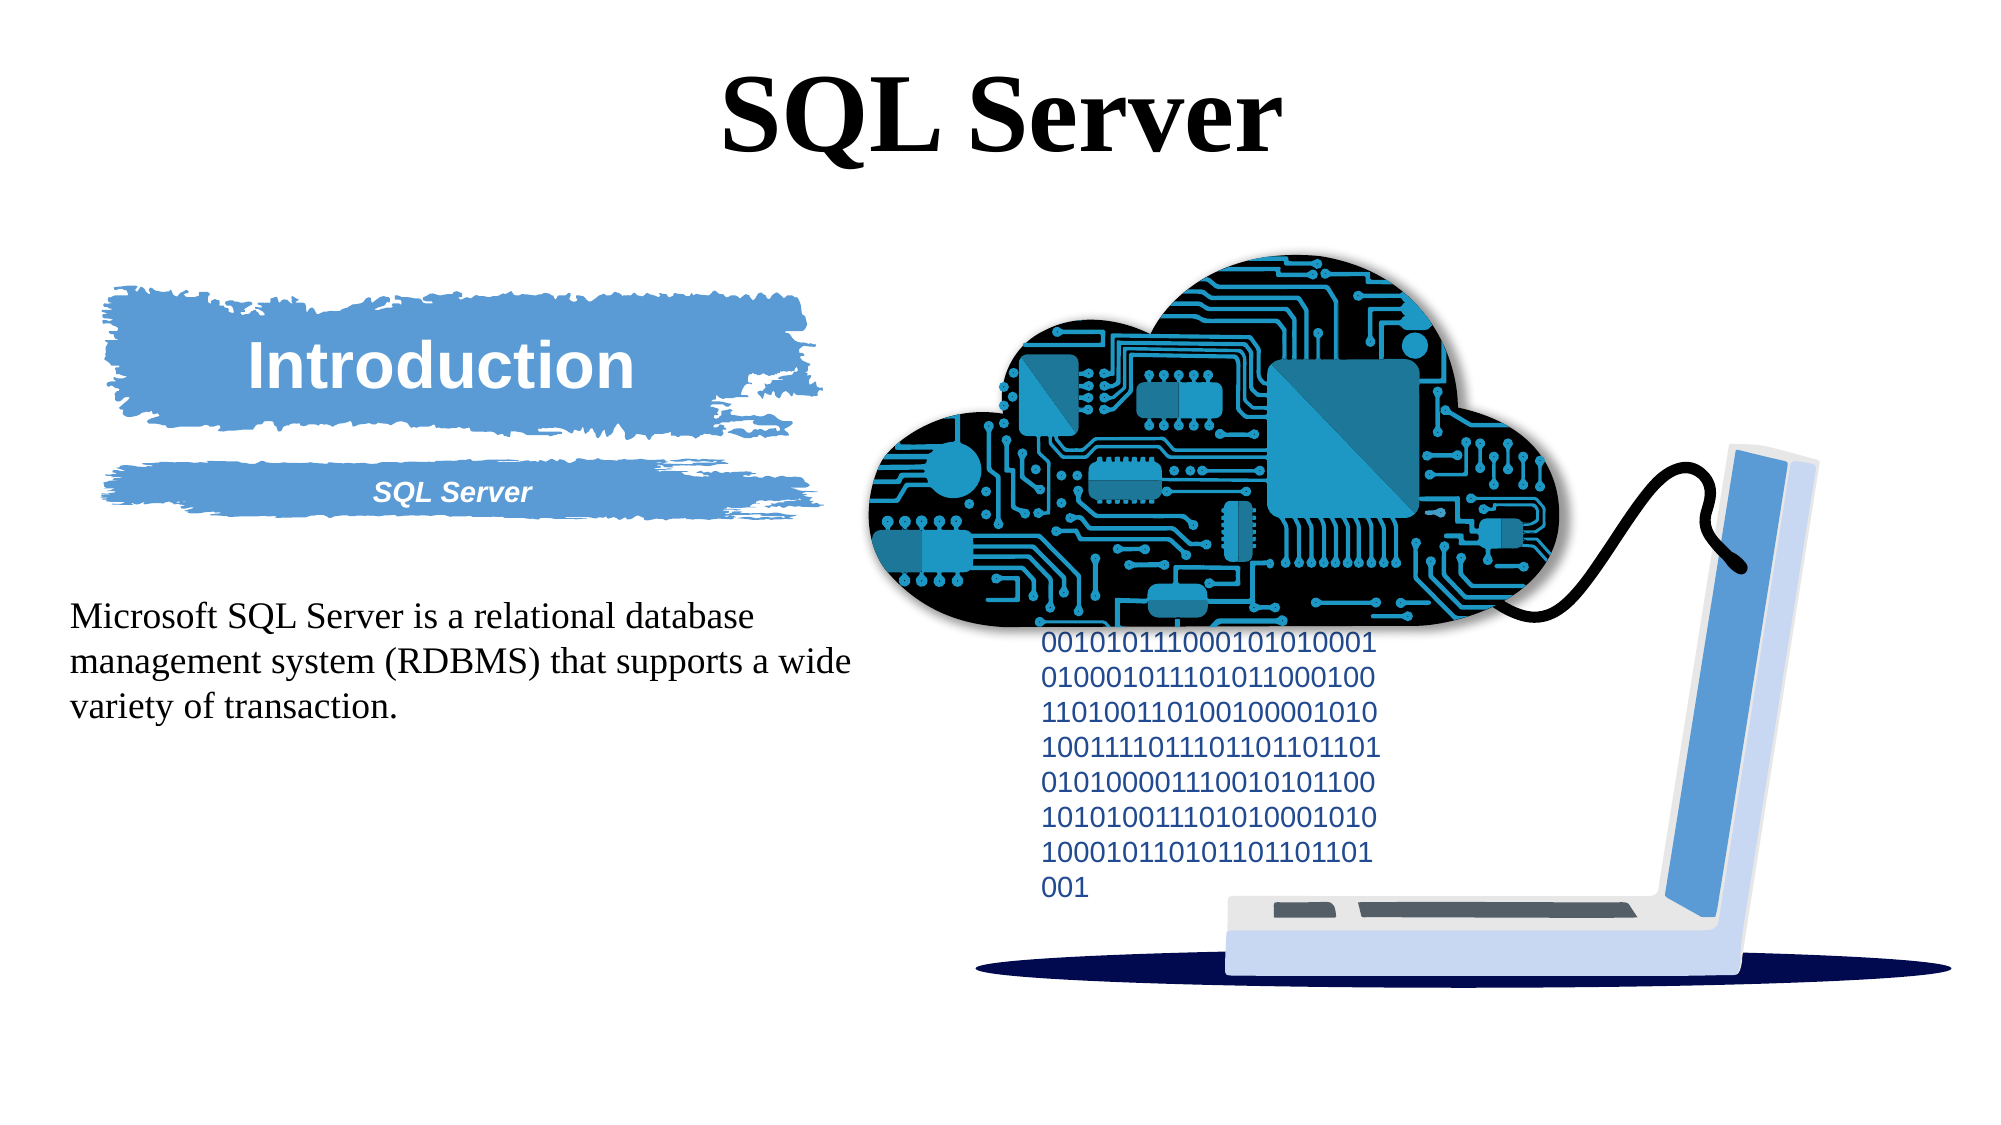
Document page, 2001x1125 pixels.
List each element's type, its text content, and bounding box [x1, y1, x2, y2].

text_box [443, 471, 825, 521]
text_box [100, 458, 729, 505]
text_box SQL Server [159, 467, 725, 515]
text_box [868, 254, 1952, 988]
text_box [394, 290, 823, 399]
text_box Microsoft SQL Server is a relational database management system (RDBMS) that supports a wide variety of transaction. [55, 583, 868, 734]
text_box [101, 285, 793, 440]
list SQL Server [53, 55, 1952, 175]
text_box Introduction [163, 303, 721, 420]
